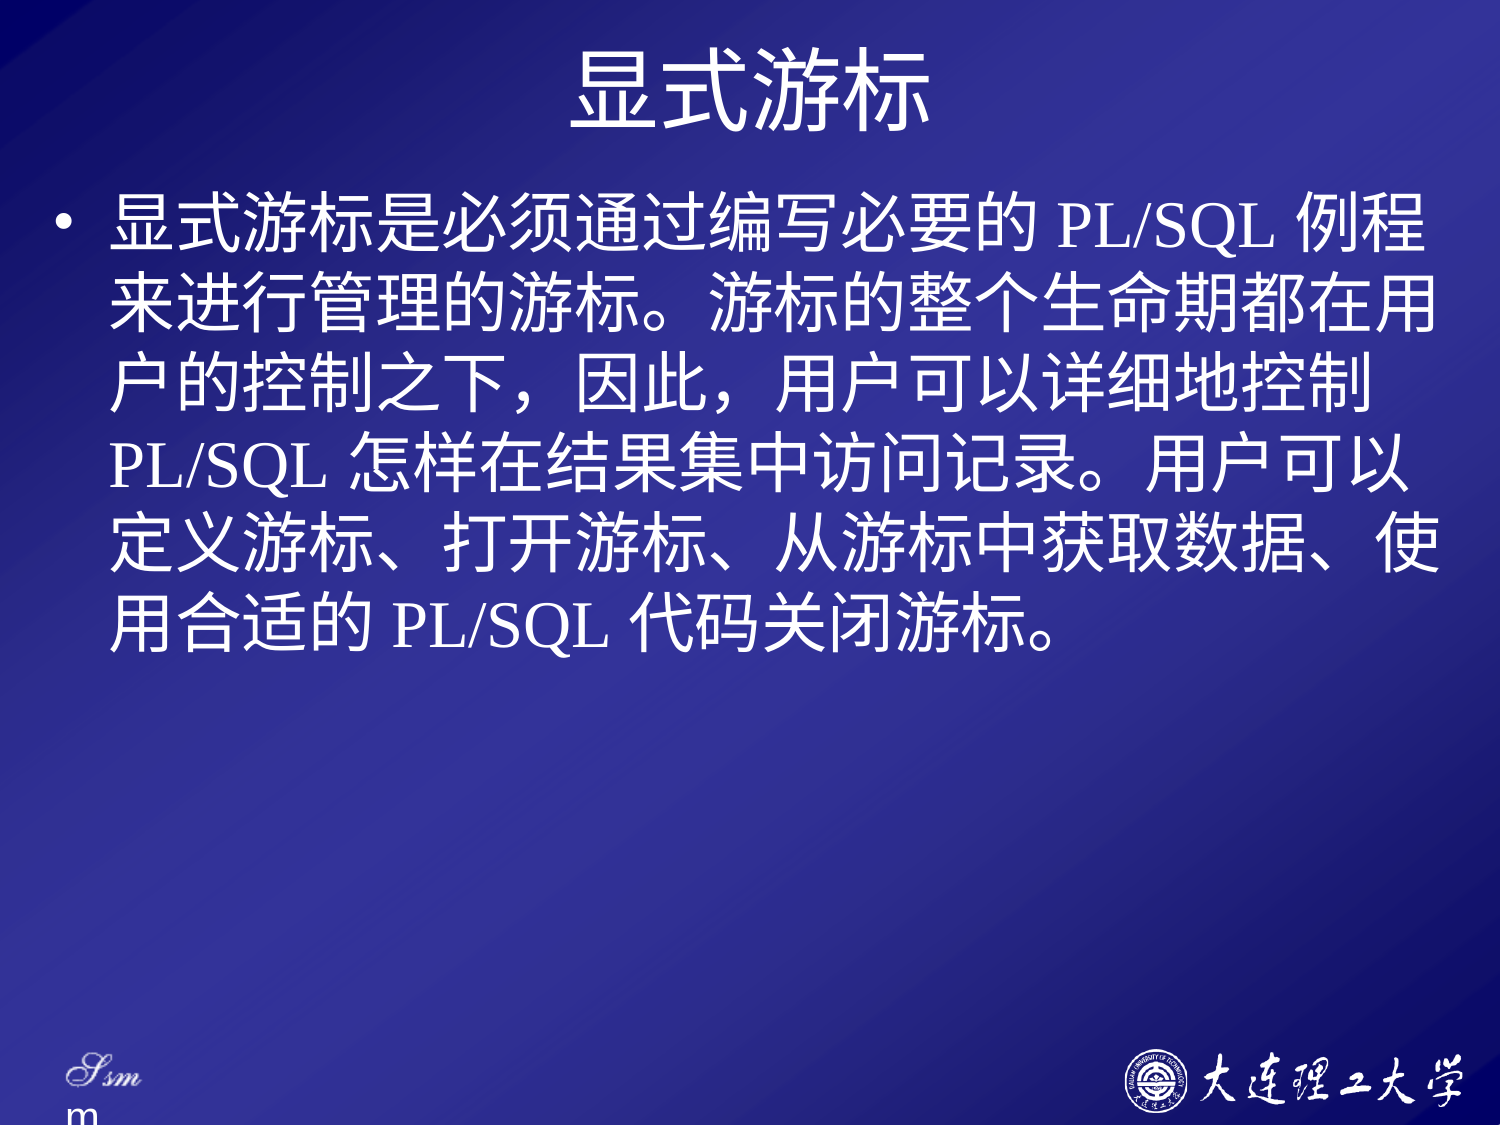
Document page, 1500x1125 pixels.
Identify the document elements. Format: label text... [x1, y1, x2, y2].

title 显式游标 [565, 30, 936, 174]
text_box 显式游标是必须通过编写必要的PL/SQL例程 来进行管理的游标。游标的整个生命期都在用 户的控制之下，因此，用户可以详细地控制 PL/SQL怎样在结果集中访问记录。用户可以 定义游标、打开游标、从游标中获取数据、使 用合适的PL/SQL代码关闭游标。 [50, 174, 1444, 661]
text_box [49, 1037, 155, 1102]
picture [0, 0, 1500, 1125]
text_box Ssm [64, 1102, 149, 1125]
